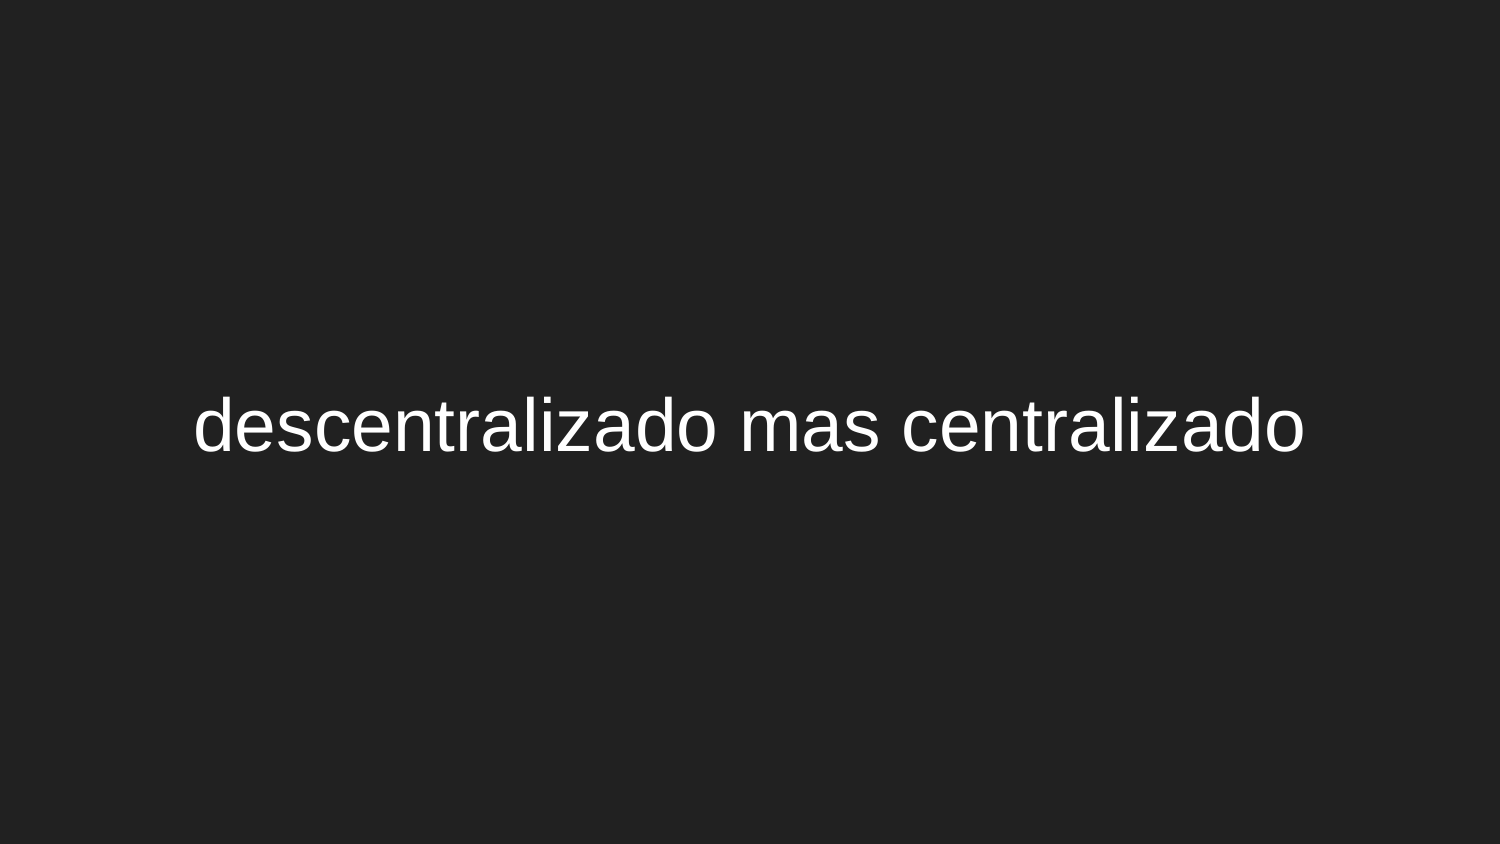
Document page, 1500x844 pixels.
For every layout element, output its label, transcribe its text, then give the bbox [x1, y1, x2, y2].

title descentralizado mas centralizado [51, 352, 1449, 491]
